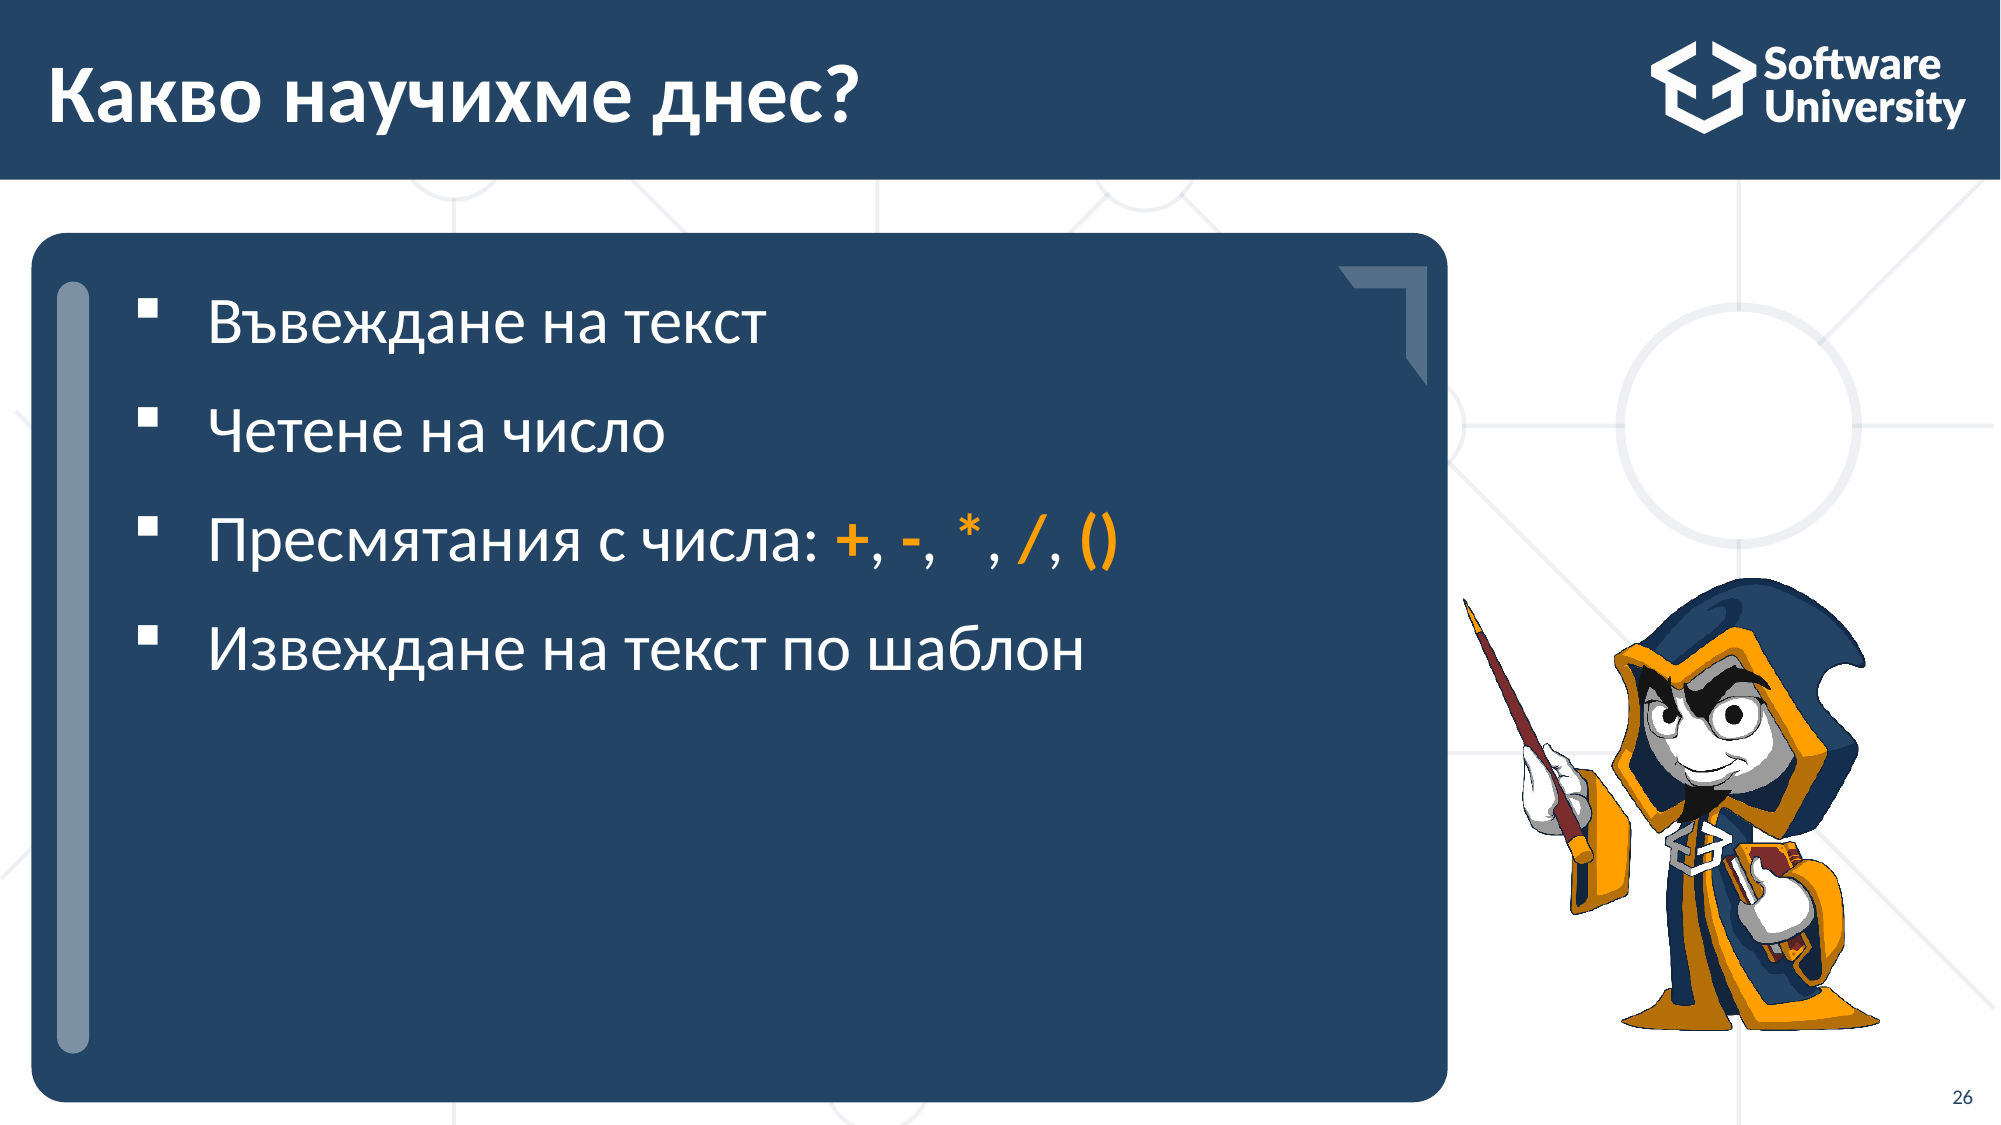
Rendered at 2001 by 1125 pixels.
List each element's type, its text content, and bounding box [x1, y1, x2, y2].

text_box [31, 232, 1448, 1103]
slide_number 26 [1927, 1067, 1989, 1117]
title Какво научихме днес? [31, 16, 1625, 162]
picture [1651, 41, 1966, 134]
picture [1447, 537, 1921, 1050]
